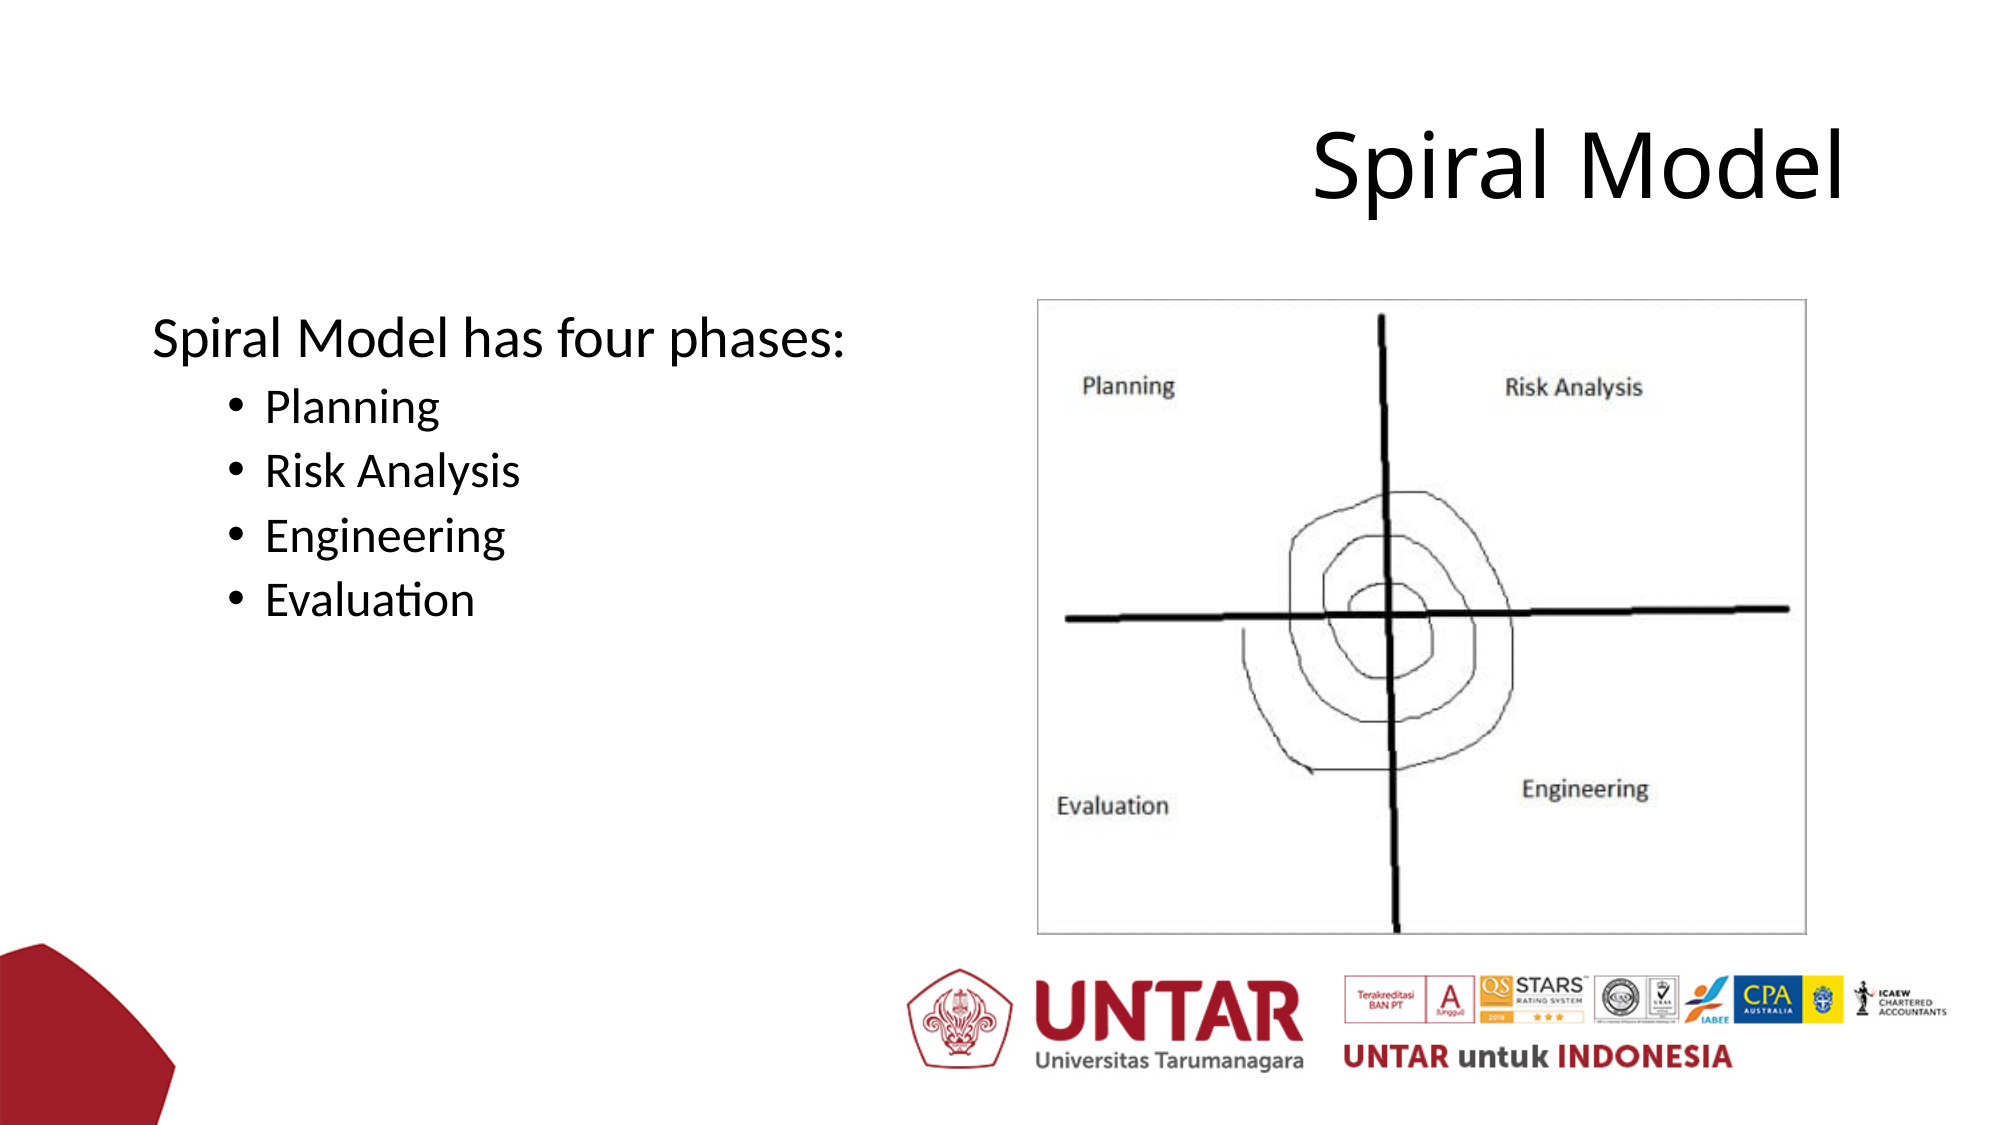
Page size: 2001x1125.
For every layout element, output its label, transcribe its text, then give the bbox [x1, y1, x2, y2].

title Spiral Model [137, 59, 1863, 278]
list Spiral Model has four phases: Planning Risk Analysis Engineering Evaluation [137, 299, 924, 1014]
picture [0, 0, 2001, 1125]
